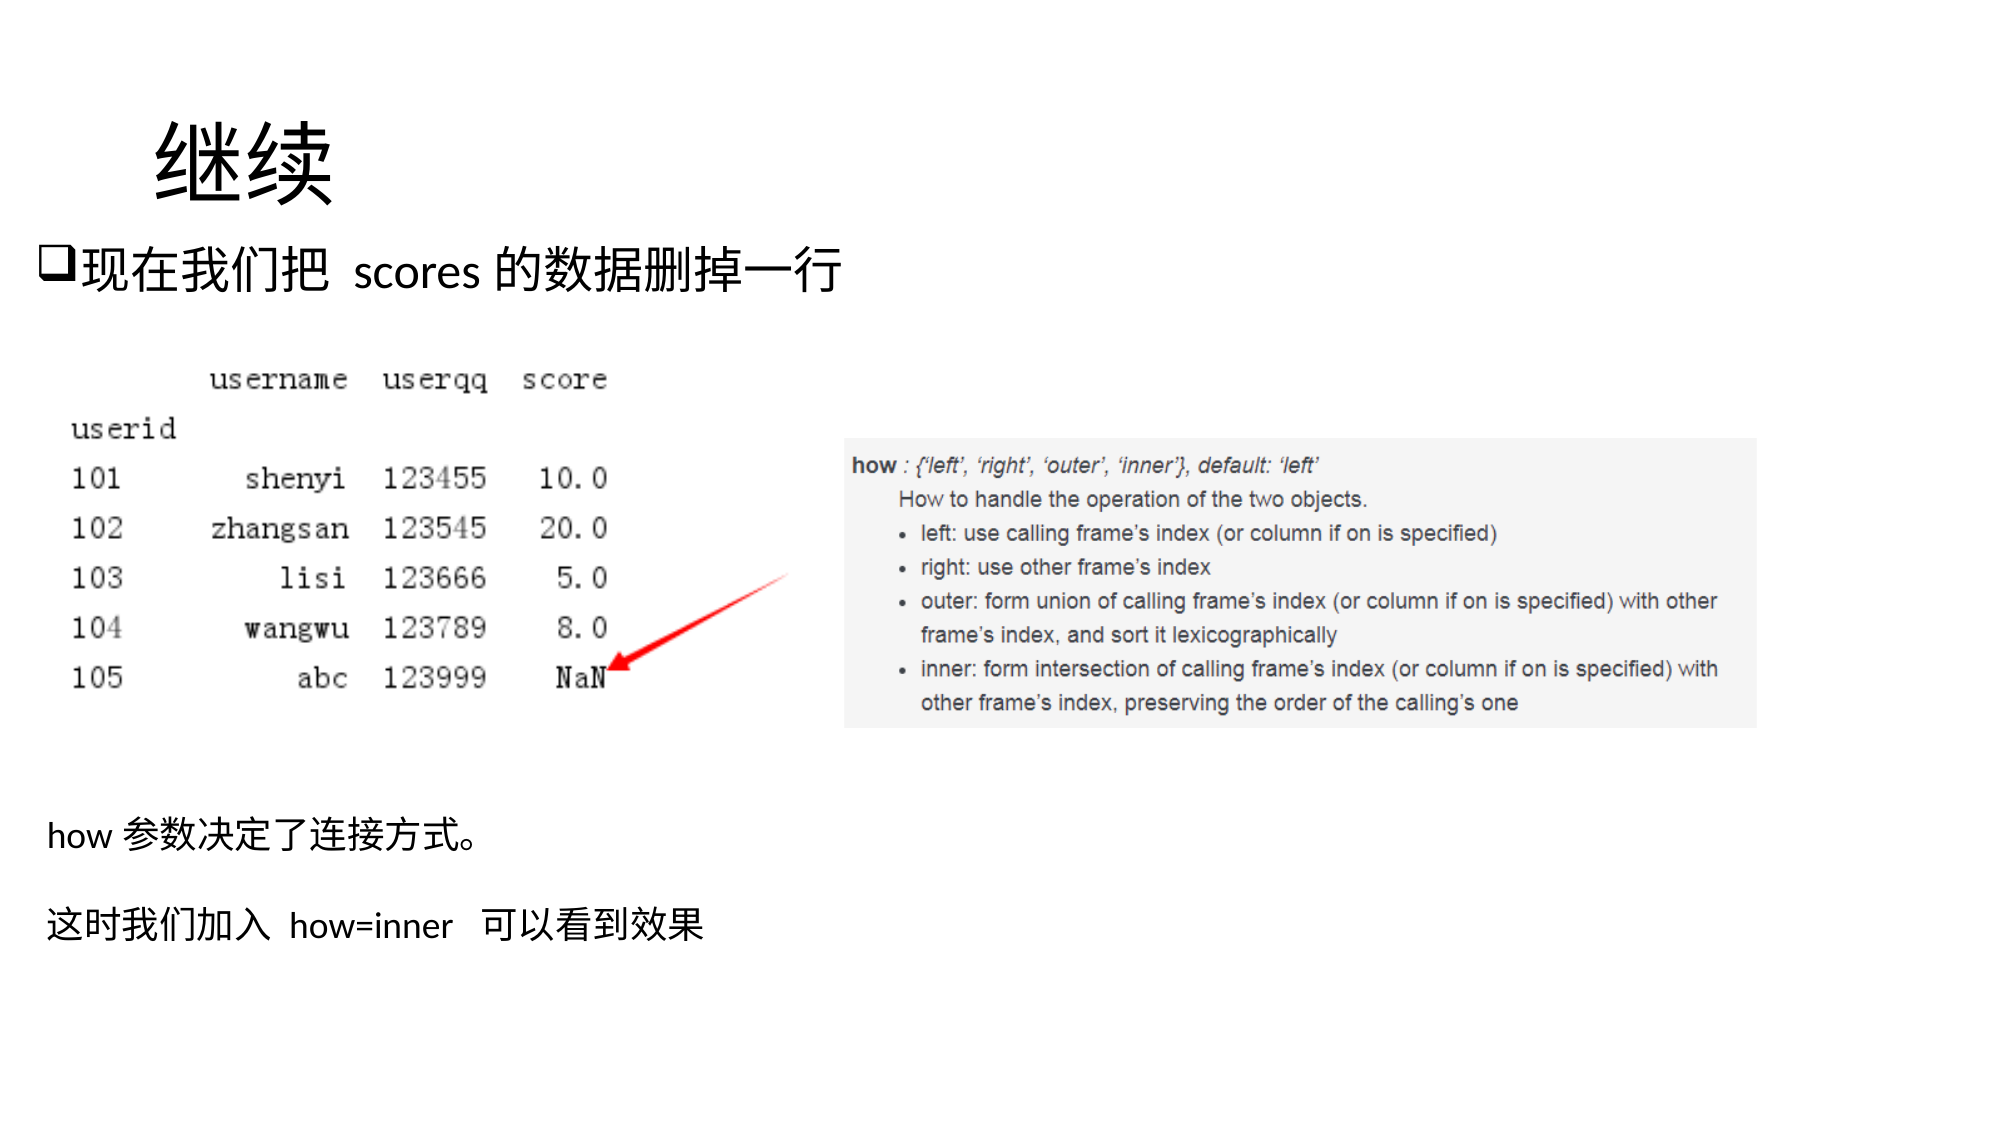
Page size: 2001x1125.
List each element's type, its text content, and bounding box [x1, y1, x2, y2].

picture [52, 359, 1762, 747]
title 继续 [137, 59, 1863, 237]
text_box how参数决定了连接方式。 这时我们加入 how=inner 可以看到效果 [32, 803, 1081, 954]
list 现在我们把 scores的数据删掉一行 [20, 237, 1883, 1017]
